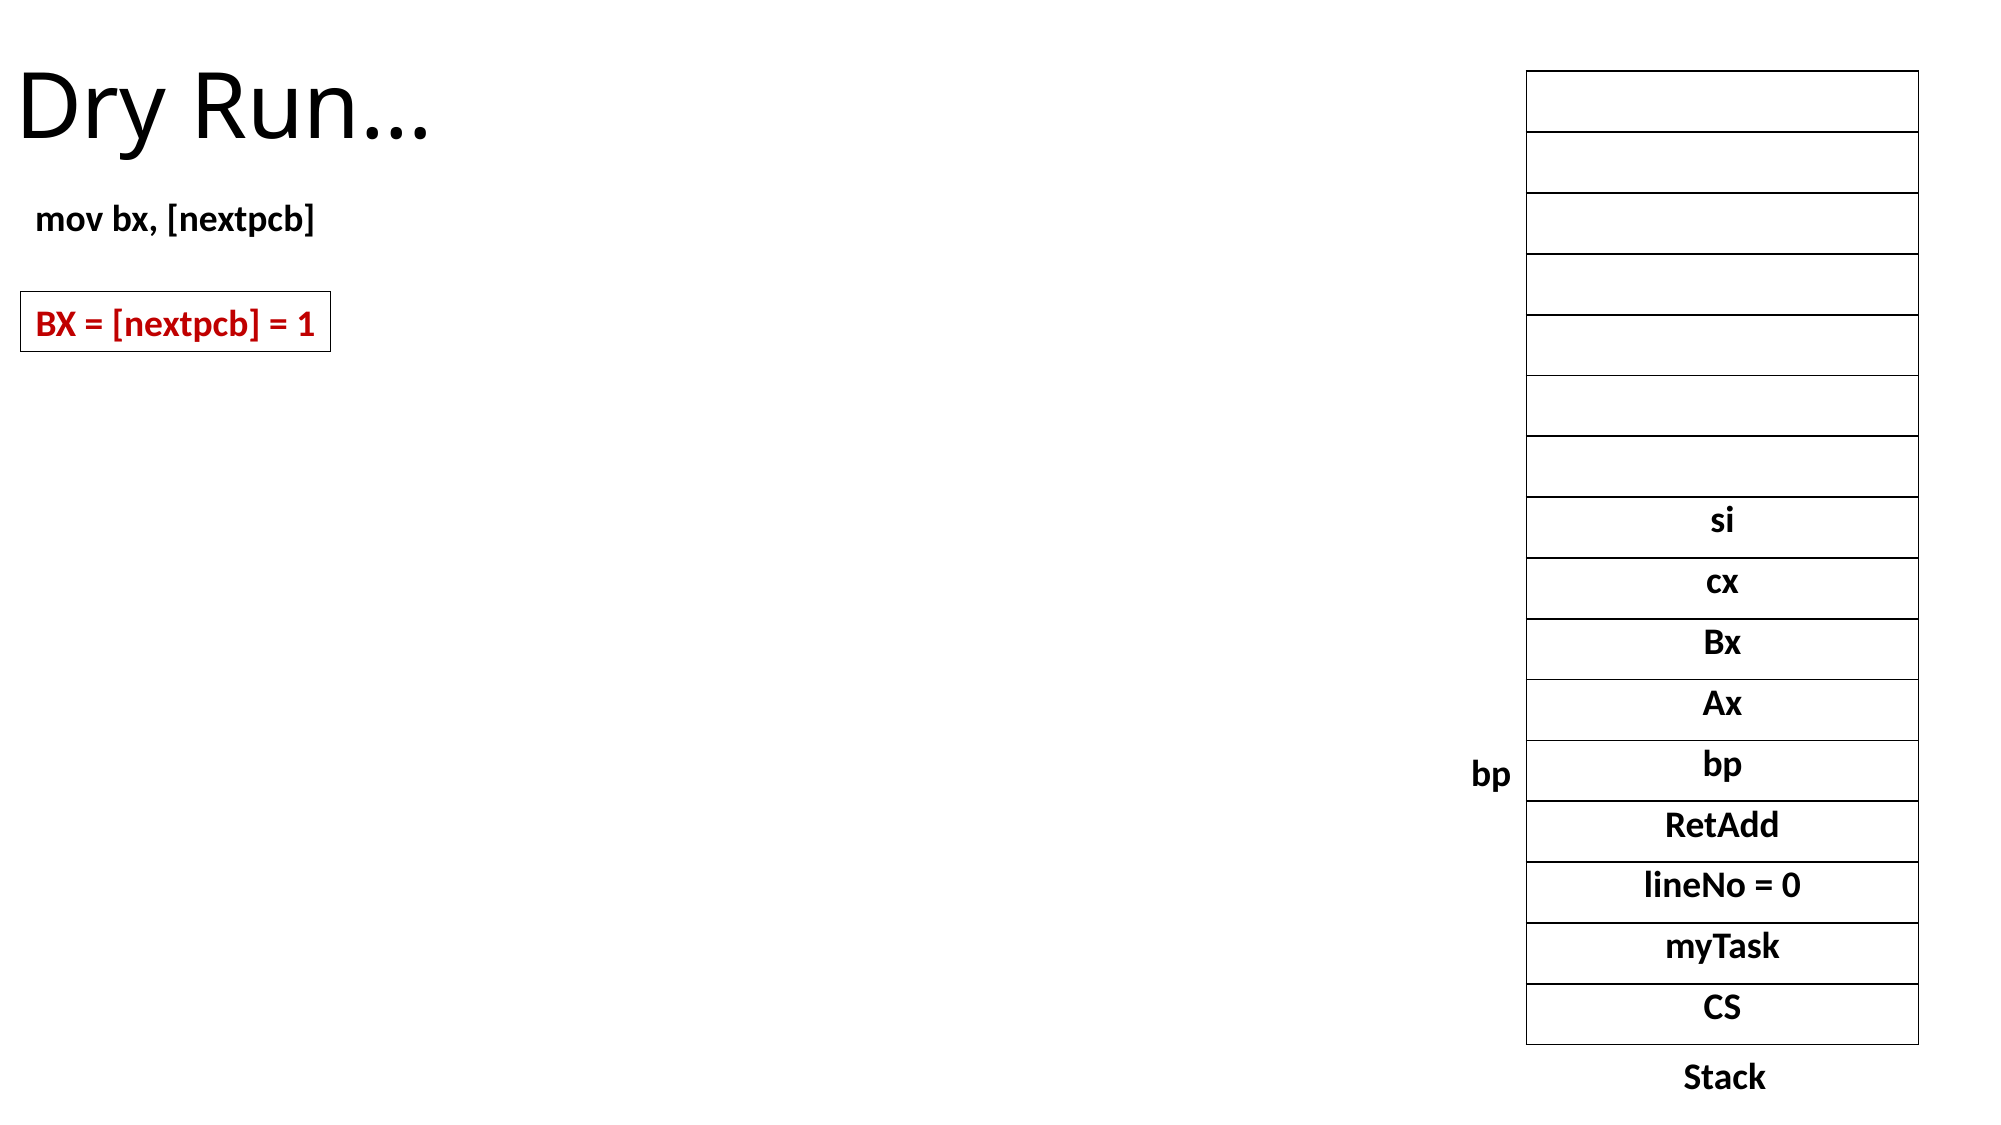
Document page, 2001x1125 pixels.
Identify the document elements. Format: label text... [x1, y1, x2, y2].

table_cell bp [1527, 741, 1918, 800]
table_cell [1527, 316, 1918, 375]
table_cell [1527, 255, 1918, 314]
table_cell cx [1527, 559, 1918, 618]
table_cell [1527, 133, 1918, 192]
table_cell [1527, 437, 1918, 496]
table_cell [1527, 376, 1918, 435]
text_box mov bx, [nextpcb] [20, 187, 331, 247]
table_cell Ax [1527, 680, 1918, 740]
table_cell myTask [1527, 924, 1918, 983]
text_box bp [1456, 741, 1527, 802]
text_box Stack [1668, 1044, 1782, 1105]
table_header [1527, 72, 1918, 131]
title Dry Run… [0, 0, 1725, 218]
table_cell RetAdd [1527, 802, 1918, 861]
table_cell CS [1527, 985, 1918, 1044]
table_cell lineNo = 0 [1527, 863, 1918, 922]
table_cell si [1527, 498, 1918, 557]
text_box BX = [nextpcb] = 1 [20, 291, 331, 352]
table_cell [1527, 194, 1918, 253]
table_cell Bx [1527, 620, 1918, 679]
